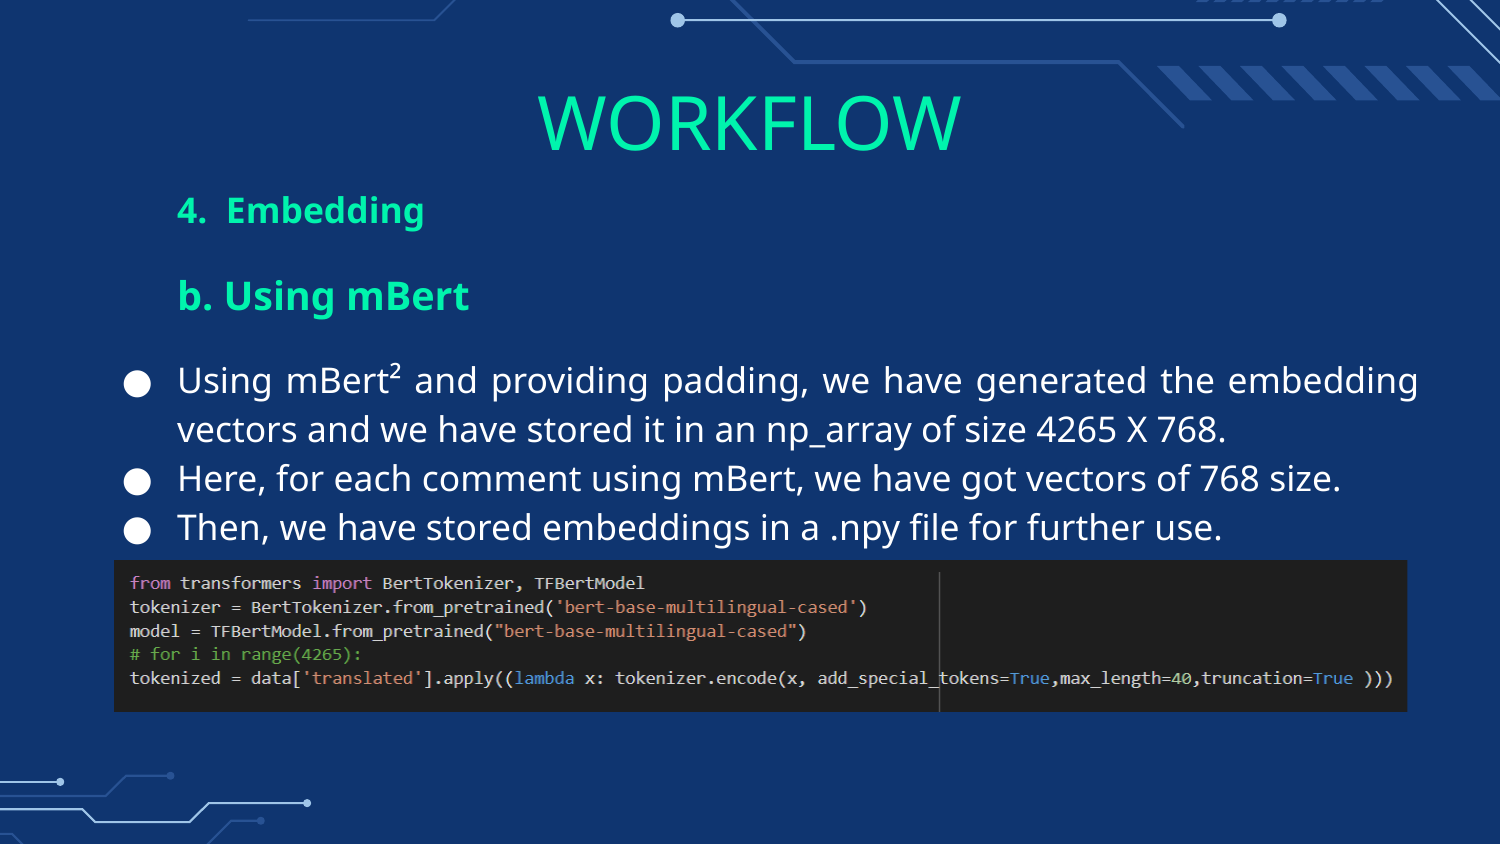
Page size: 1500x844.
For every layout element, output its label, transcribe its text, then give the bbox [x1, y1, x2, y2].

text_box 4. Embedding b. Using mBert Using mBert² and providing padding, we have generated the embedding vectors and we have stored it in an np_array of size 4265 X 768. Here, for each comment using mBert, we have got vectors of 768 size. Then, we have stored embeddings in a .npy file for further use. [86, 167, 1435, 563]
picture [113, 559, 1408, 712]
title WORKFLOW [118, 75, 1382, 156]
